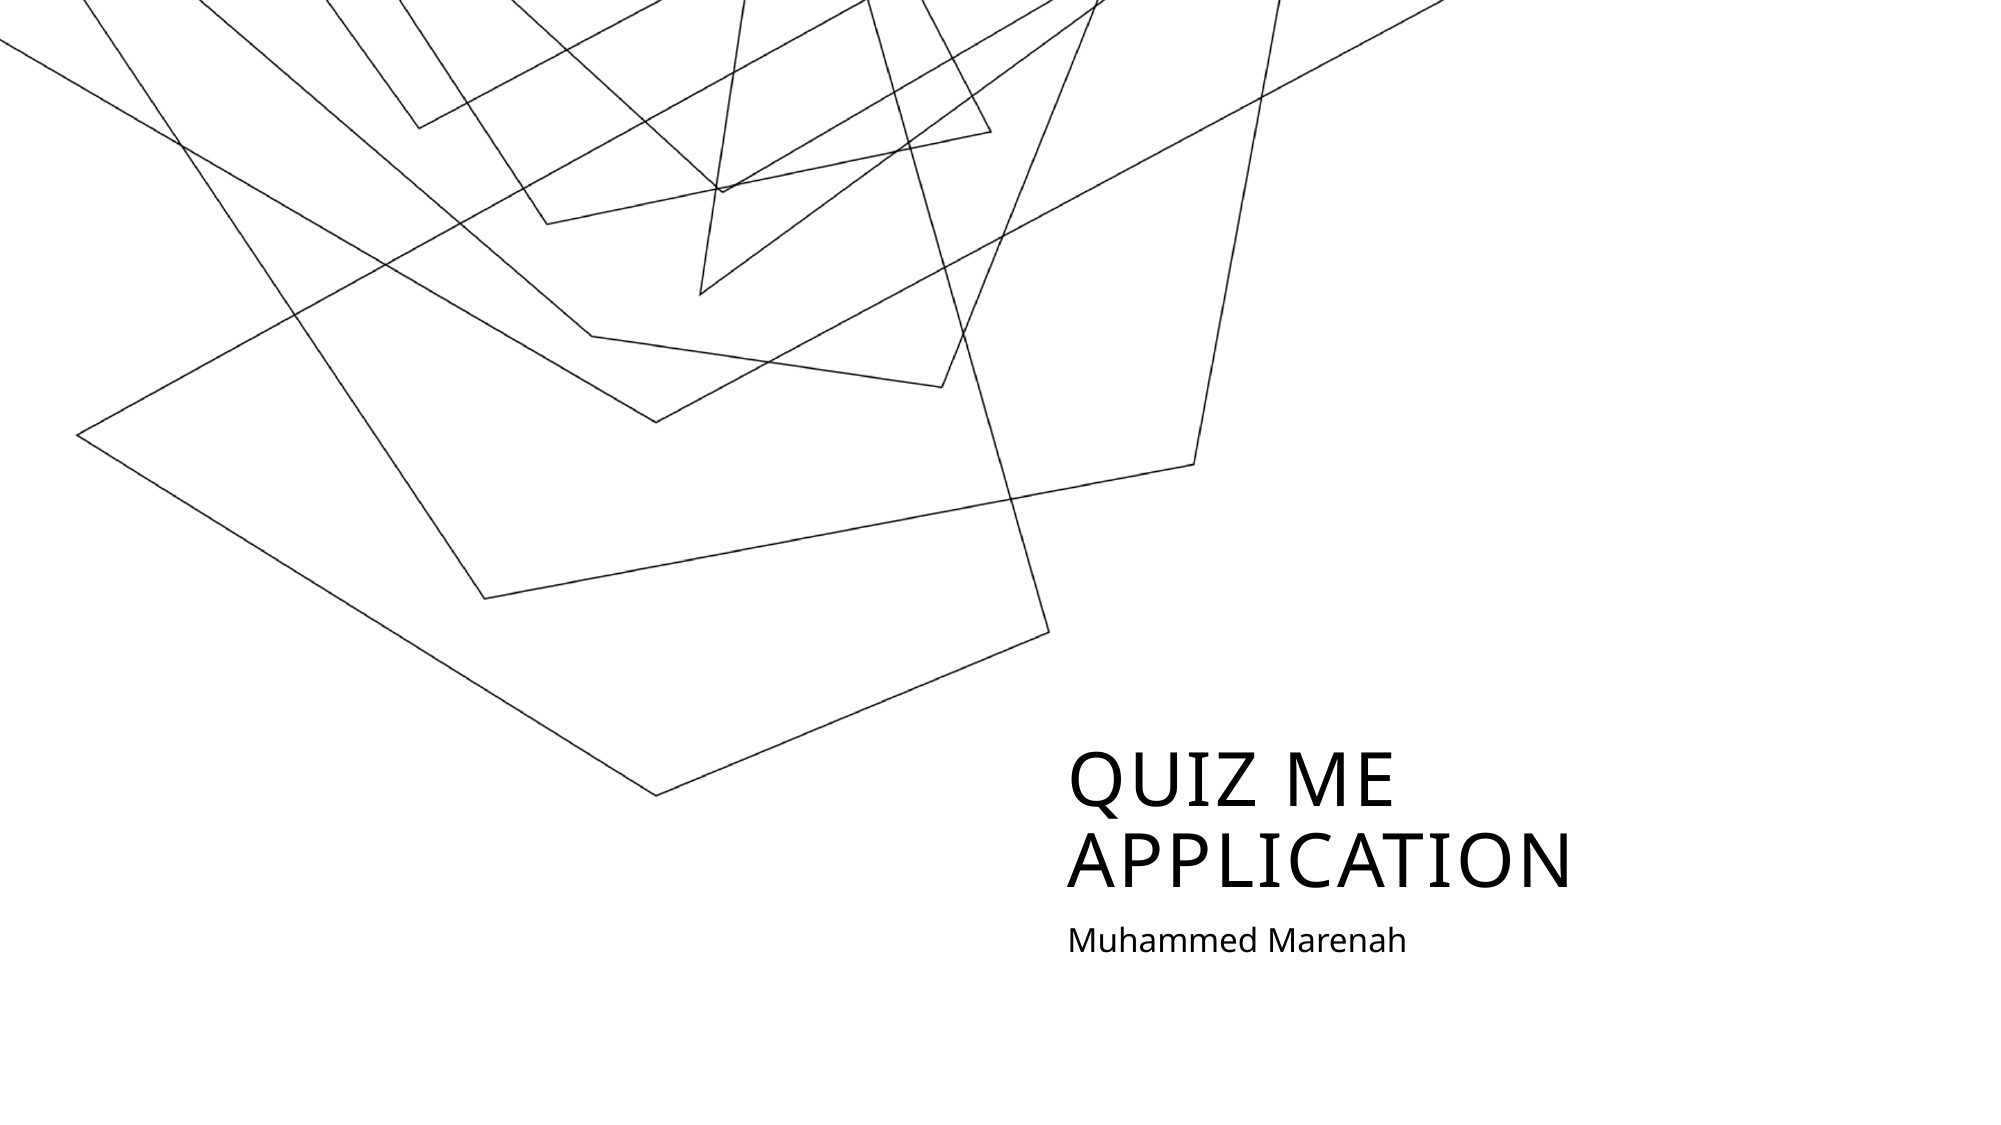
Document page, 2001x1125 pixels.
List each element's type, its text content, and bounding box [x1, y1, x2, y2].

title Quiz me application [1052, 727, 1864, 912]
subtitle Muhammed Marenah [1052, 916, 1864, 982]
picture [0, 0, 1557, 830]
